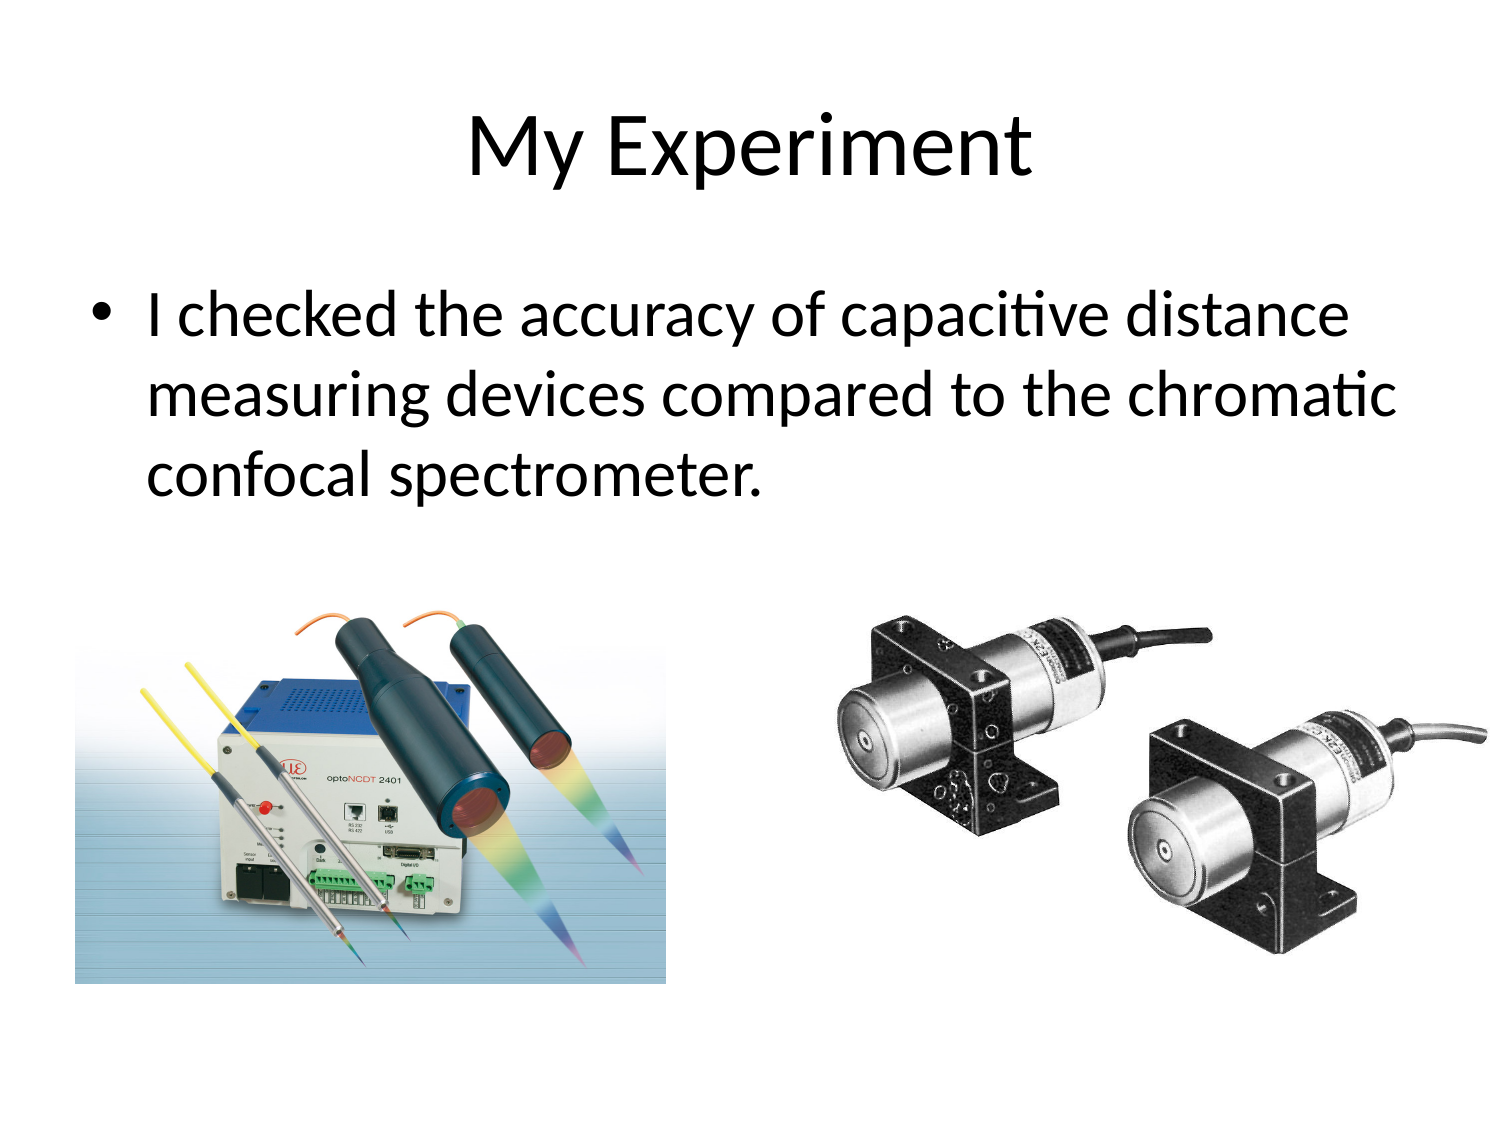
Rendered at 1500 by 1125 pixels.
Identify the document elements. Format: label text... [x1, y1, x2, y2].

picture [74, 588, 666, 985]
list I checked the accuracy of capacitive distance measuring devices compared to the chromatic confocal spectrometer. [75, 262, 1425, 1005]
title My Experiment [75, 45, 1425, 233]
picture [834, 609, 1500, 985]
